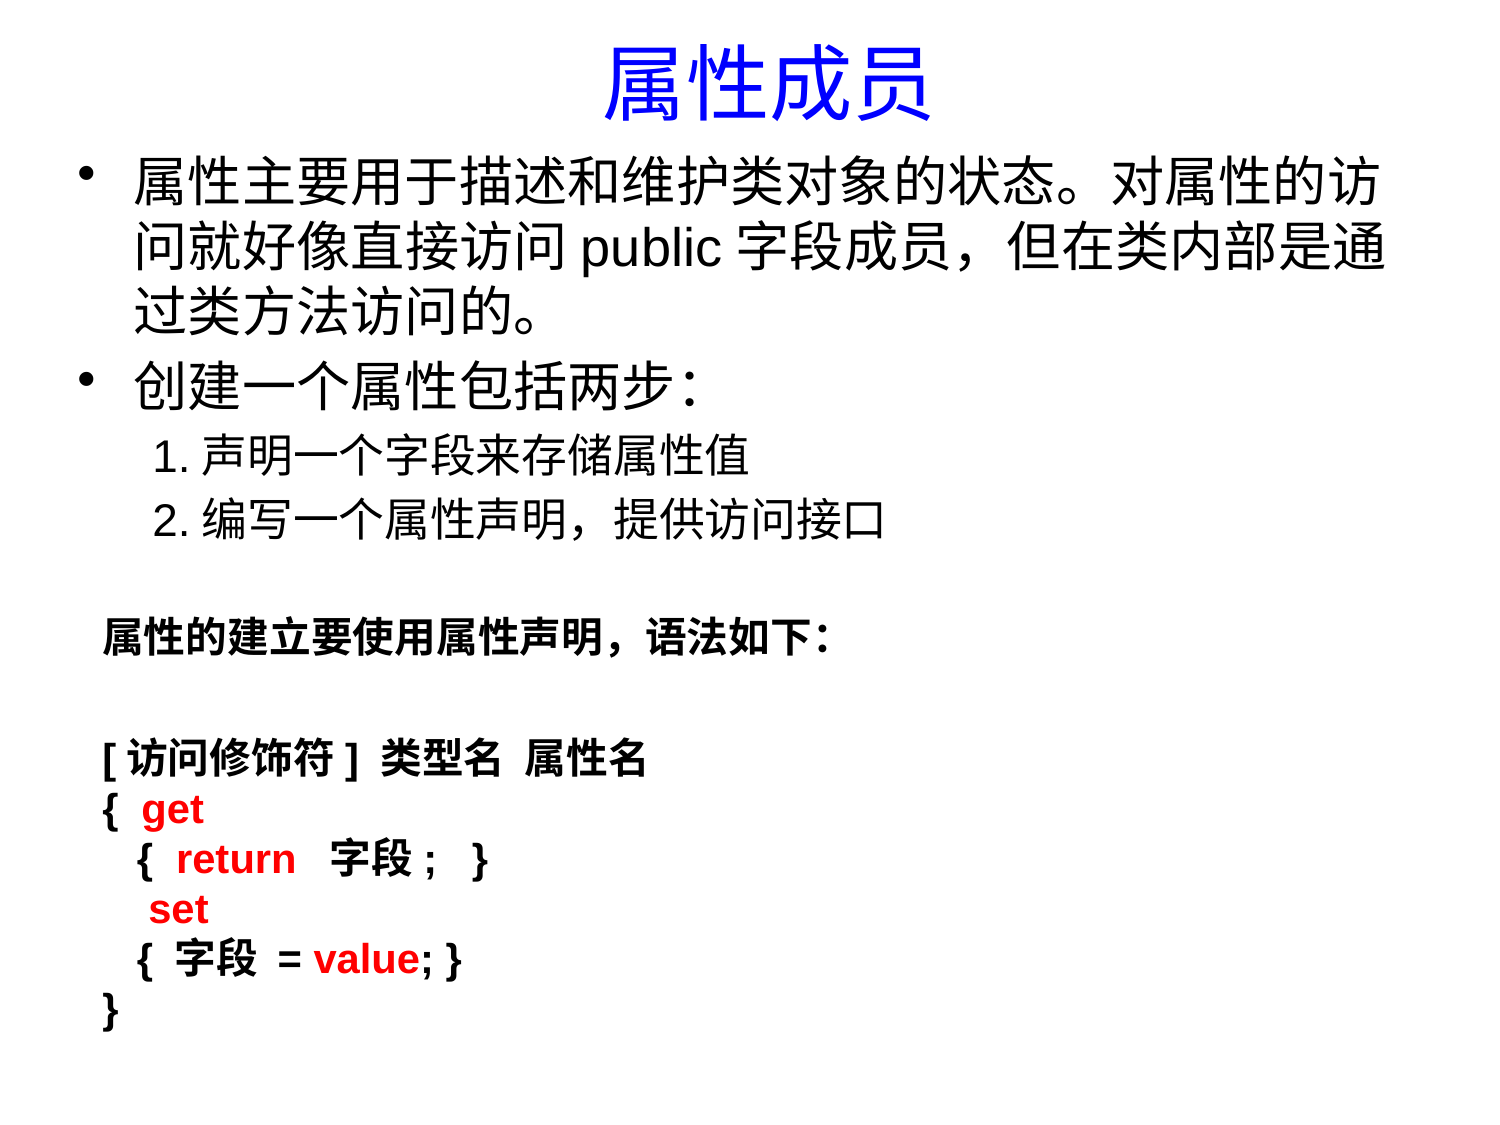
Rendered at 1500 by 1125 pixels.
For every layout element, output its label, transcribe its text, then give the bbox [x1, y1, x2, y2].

list 属性主要用于描述和维护类对象的状态。对属性的访问就好像直接访问public字段成员，但在类内部是通过类方法访问的。 创建一个属性包括两步： 1.声明一个字段来存储属性值 2.编写一个属性声明，提供访问接口 [62, 139, 1413, 646]
title 属性成员 [75, 0, 1425, 162]
text_box 属性的建立要使用属性声明，语法如下： [访问修饰符] 类型名 属性名 { get { return 字段; } set { 字段 = value; } } [87, 603, 1388, 1040]
